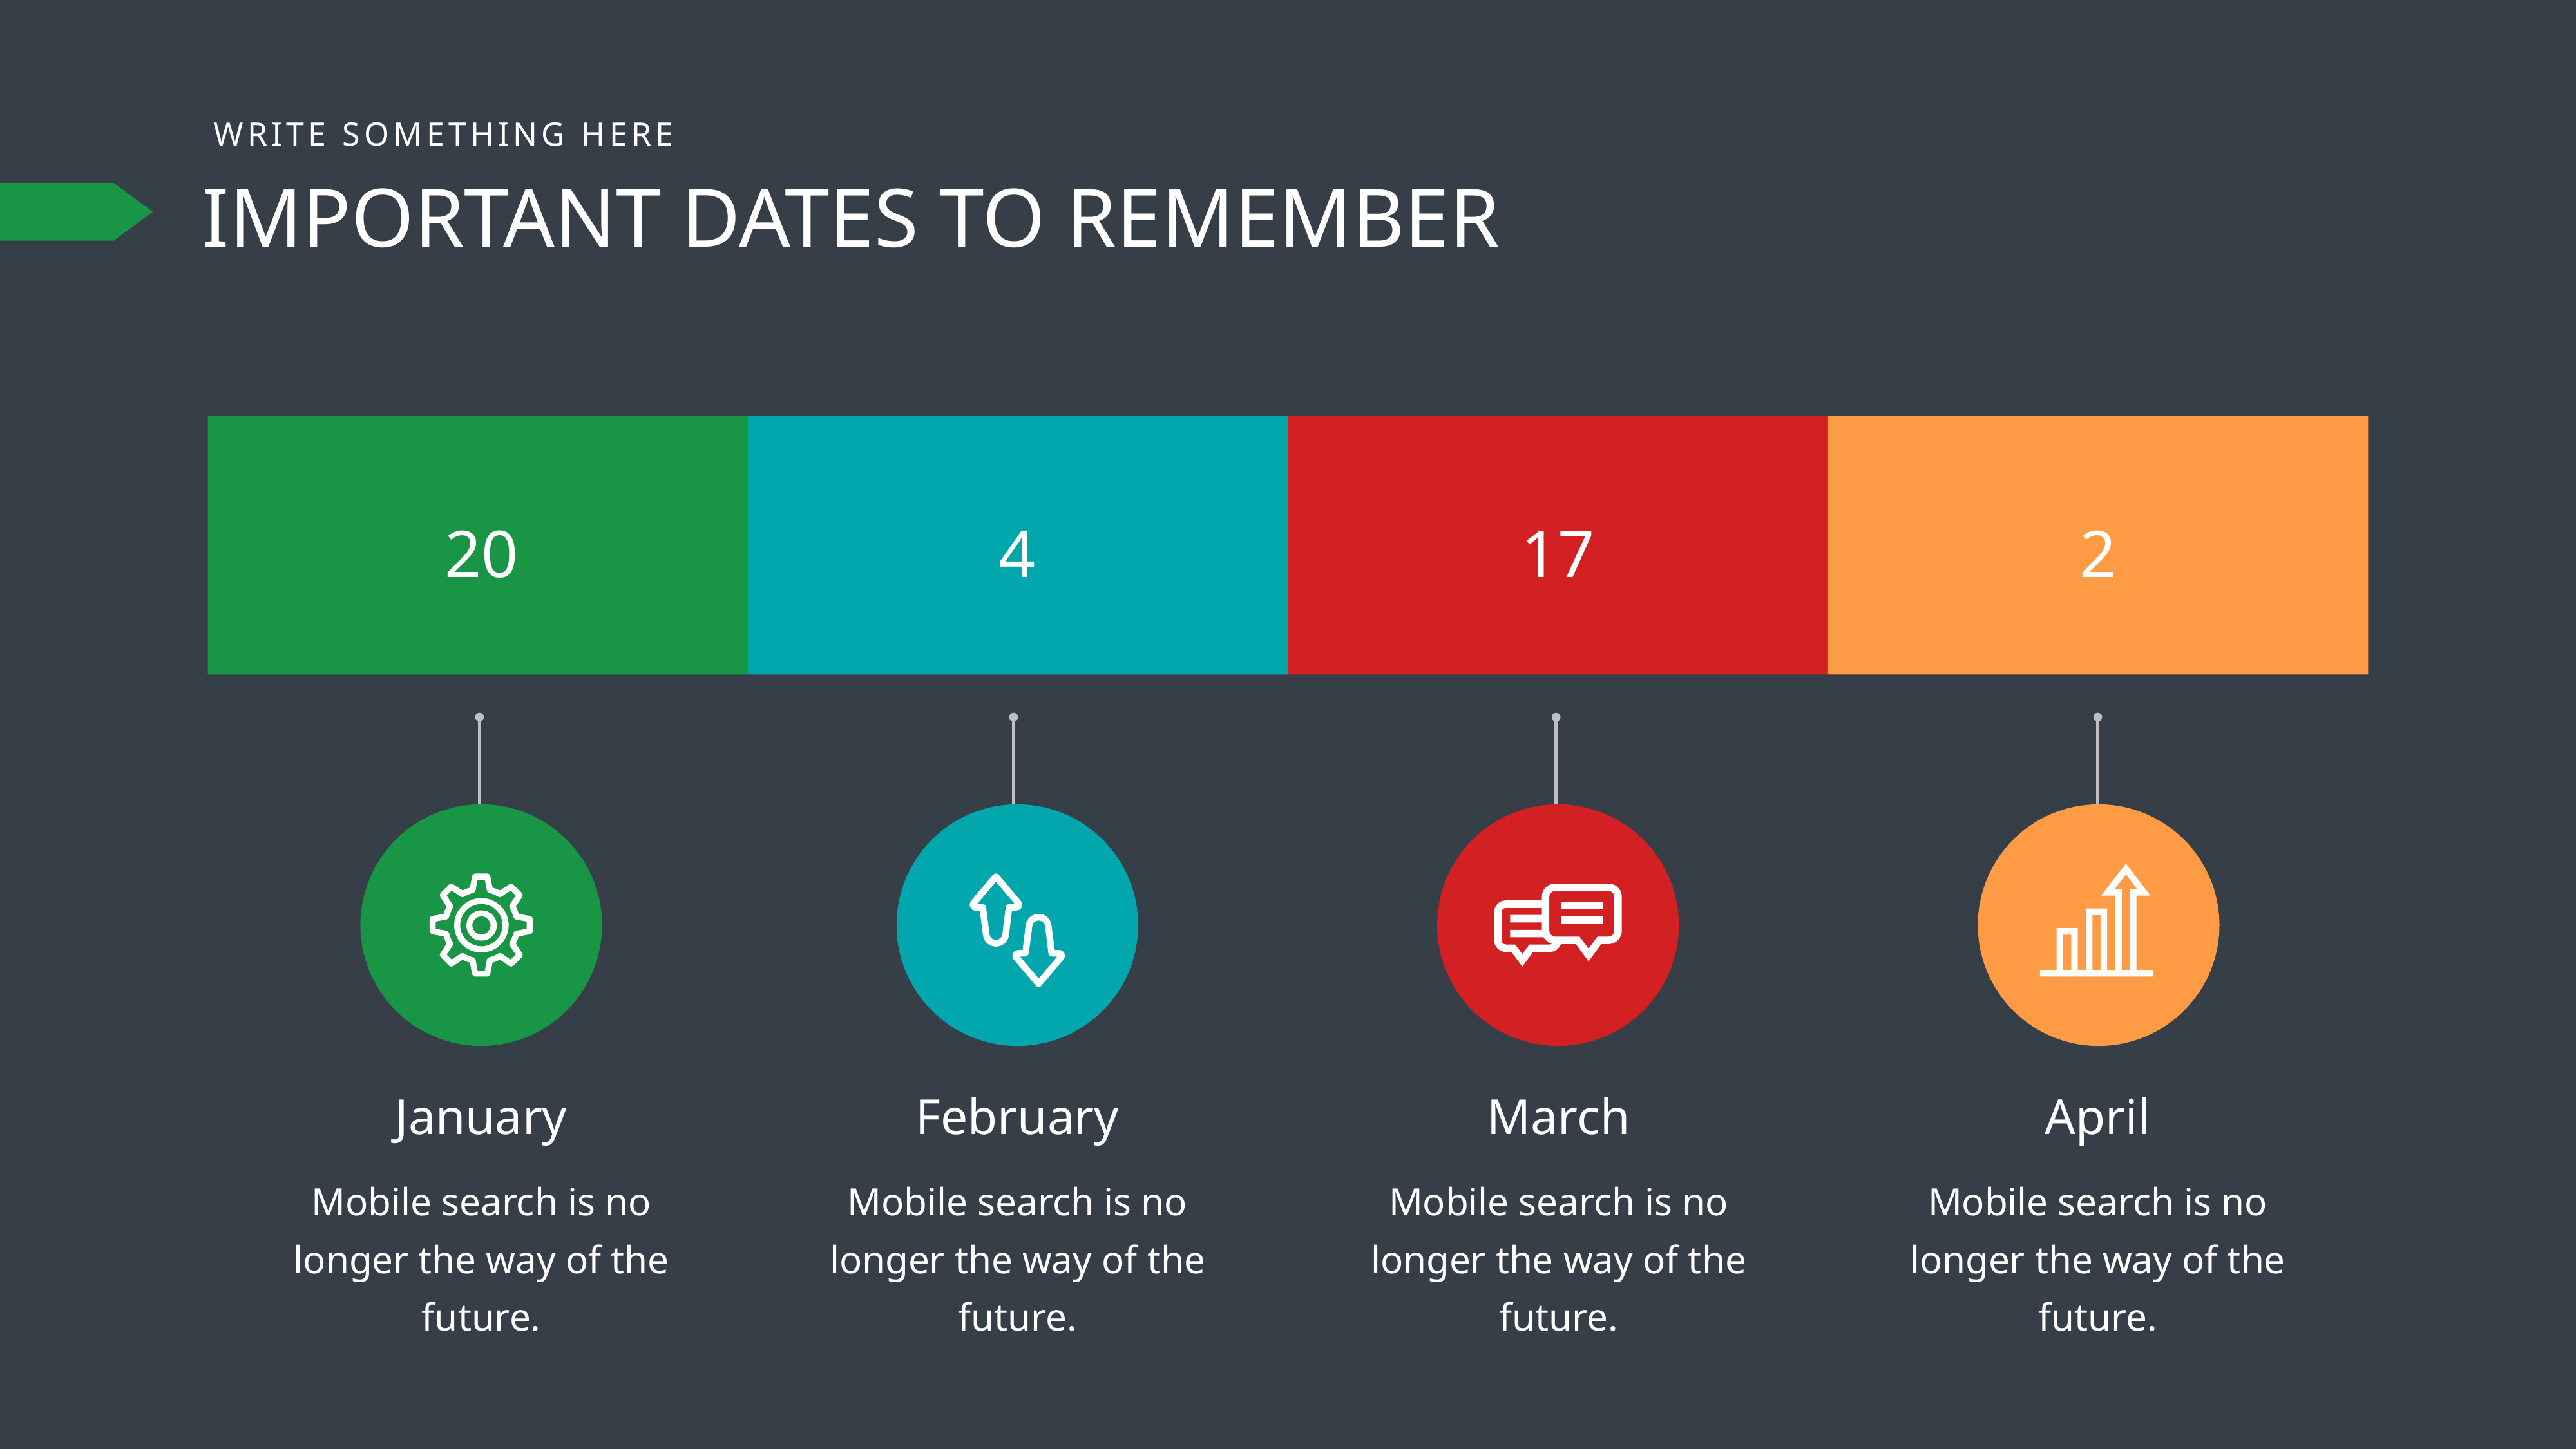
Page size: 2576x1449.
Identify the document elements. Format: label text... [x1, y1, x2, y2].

text_box [969, 873, 1022, 947]
text_box [2039, 864, 2153, 977]
text_box [0, 182, 154, 242]
text_box [1827, 415, 2369, 675]
text_box March [1310, 1081, 1808, 1149]
text_box [359, 804, 603, 1046]
text_box [1560, 916, 1603, 925]
text_box [1436, 804, 1679, 1046]
text_box 2 [2070, 507, 2126, 595]
text_box [1012, 913, 1065, 987]
text_box April [1849, 1081, 2347, 1149]
text_box [454, 898, 509, 953]
text_box 4 [989, 507, 1045, 595]
text_box Mobile search is no longer the way of the future. [1849, 1153, 2347, 1350]
text_box Mobile search is no longer the way of the future. [768, 1153, 1266, 1350]
text_box [1287, 415, 1827, 675]
text_box [1494, 884, 1622, 967]
text_box [1560, 901, 1603, 909]
text_box [896, 804, 1139, 1046]
text_box February [768, 1081, 1266, 1149]
text_box 20 [435, 507, 528, 595]
text_box [429, 873, 533, 977]
text_box January [233, 1081, 730, 1149]
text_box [193, 109, 1745, 269]
text_box Mobile search is no longer the way of the future. [1310, 1153, 1808, 1350]
text_box 17 [1511, 507, 1605, 595]
text_box [207, 415, 747, 675]
text_box [466, 910, 497, 941]
text_box Mobile search is no longer the way of the future. [233, 1153, 730, 1350]
text_box [1977, 804, 2220, 1046]
text_box [747, 415, 1287, 675]
